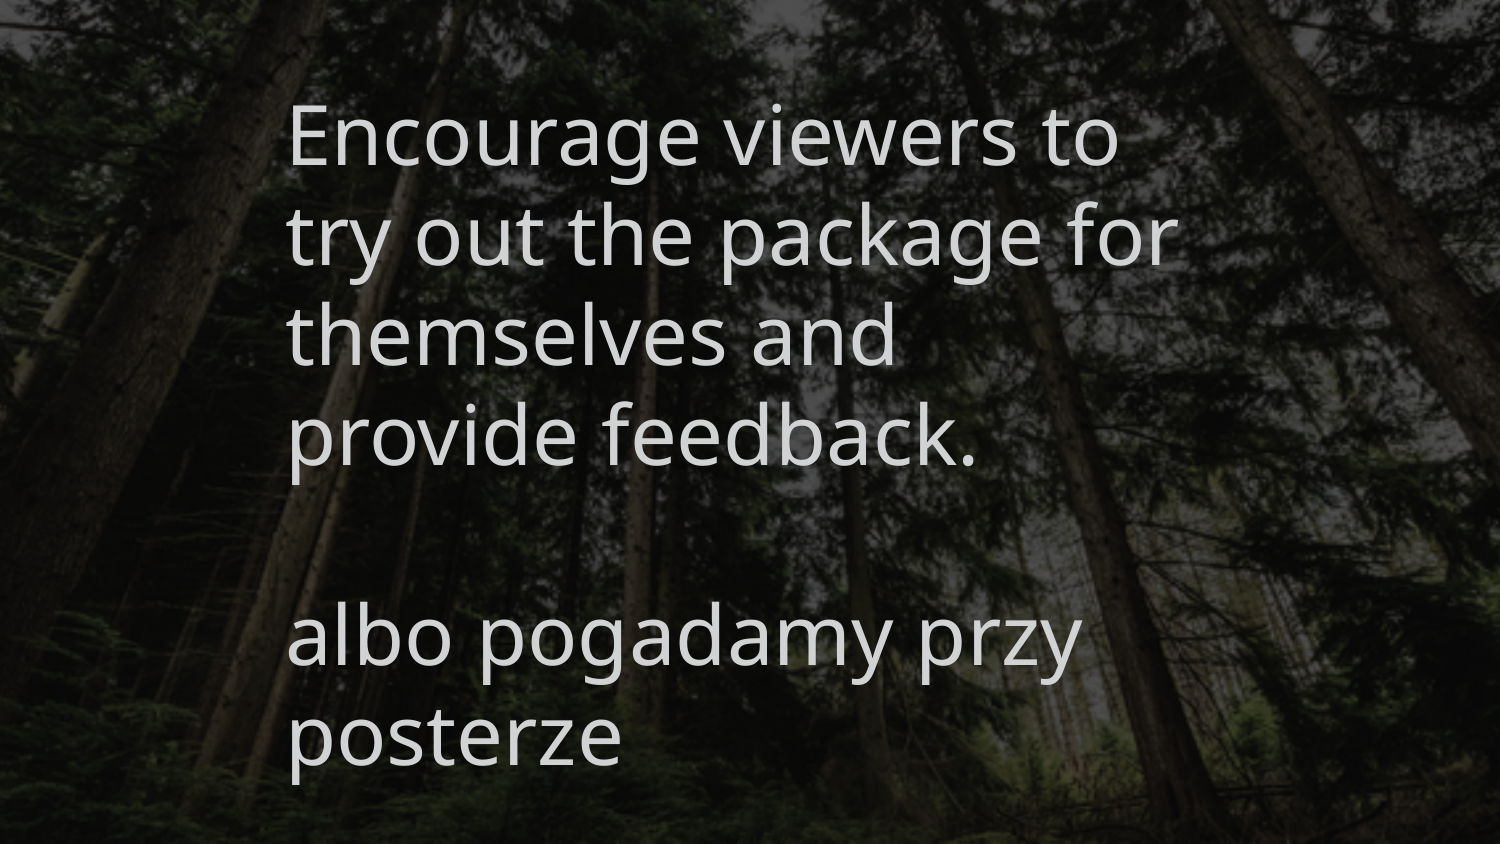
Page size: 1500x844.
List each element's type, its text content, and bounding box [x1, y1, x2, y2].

title Encourage viewers to try out the package for themselves and provide feedback. albo pogadamy przy posterze [270, 351, 1217, 752]
picture [0, 0, 1500, 844]
